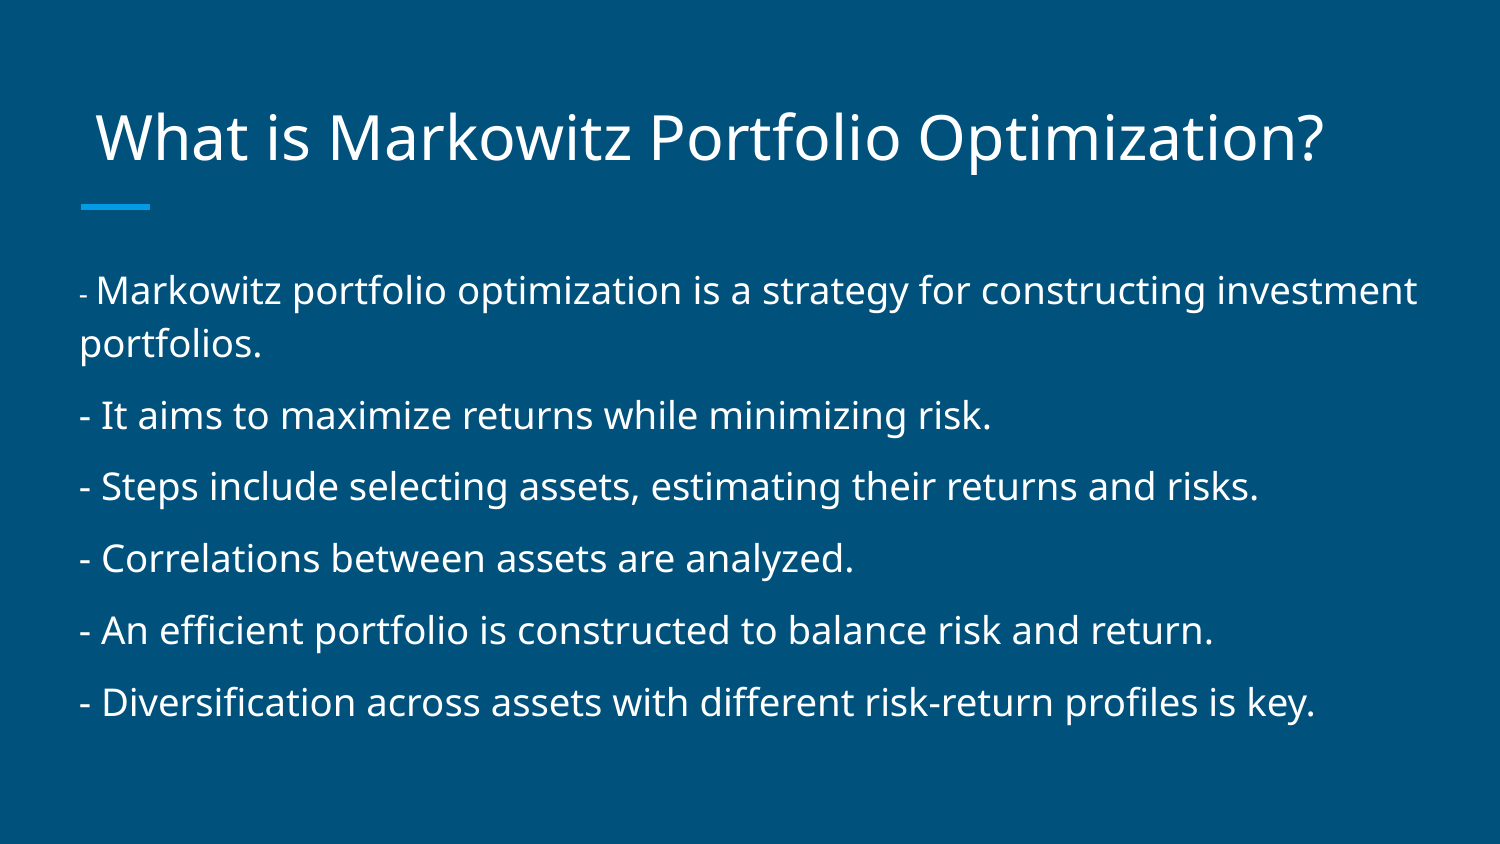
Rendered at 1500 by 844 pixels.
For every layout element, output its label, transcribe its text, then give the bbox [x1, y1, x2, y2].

title What is Markowitz Portfolio Optimization? [63, 75, 1437, 188]
list - Markowitz portfolio optimization is a strategy for constructing investment portfolios. - It aims to maximize returns while minimizing risk. - Steps include selecting assets, estimating their returns and risks. - Correlations between assets are analyzed. - An efficient portfolio is constructed to balance risk and return. - Diversification across assets with different risk-return profiles is key. [63, 244, 1437, 750]
